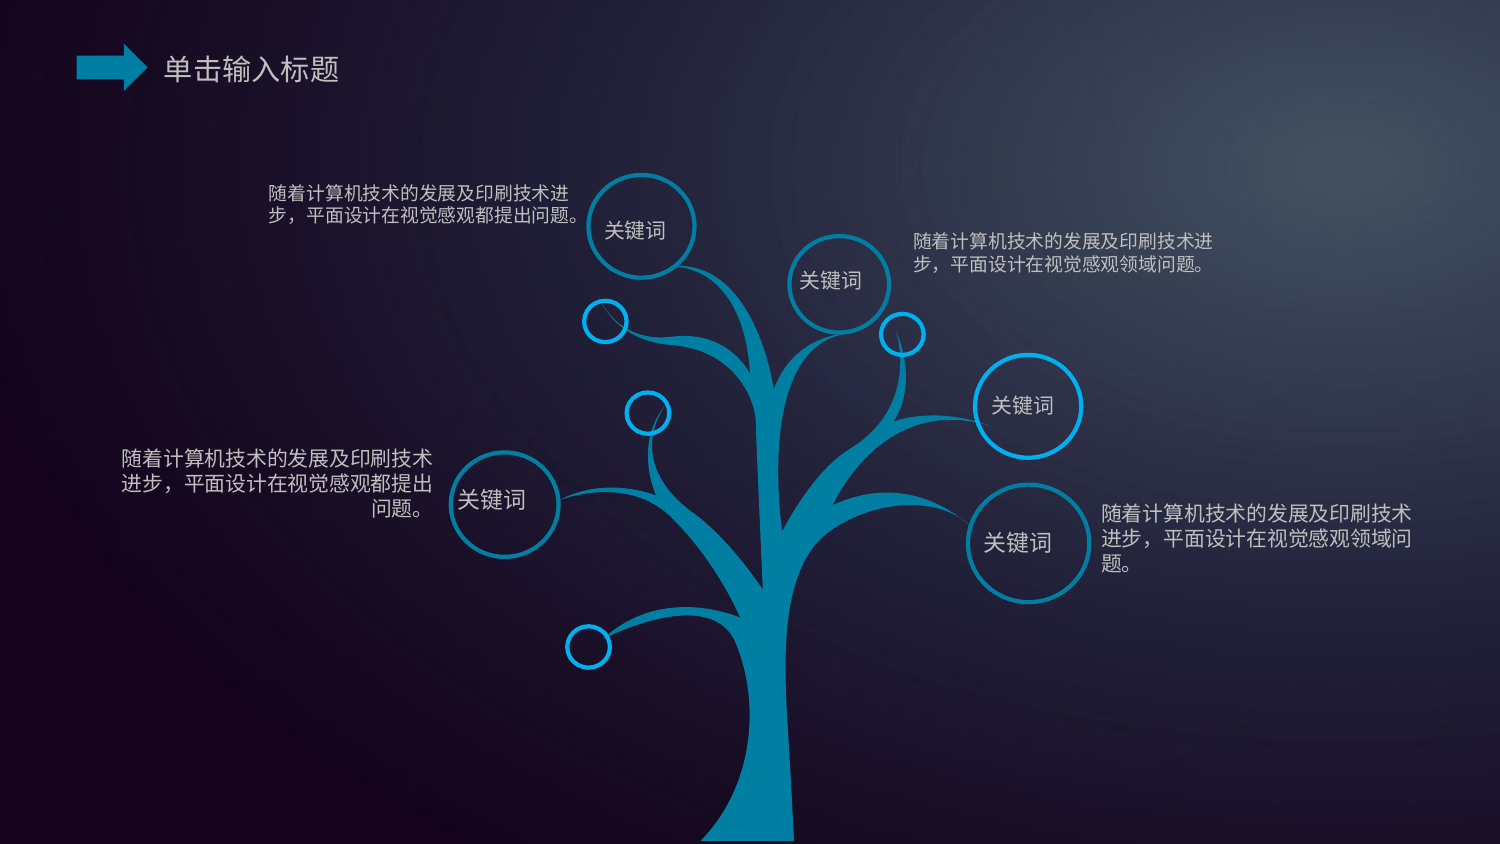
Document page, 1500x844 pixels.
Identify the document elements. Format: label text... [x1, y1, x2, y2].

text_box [588, 174, 695, 278]
picture [0, 0, 1500, 844]
text_box [563, 269, 969, 841]
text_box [967, 484, 1090, 603]
text_box [565, 624, 612, 670]
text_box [783, 235, 890, 333]
text_box 随着计算机技术的发展及印刷技术进步，平面设计在视觉感观都提出问题。 [96, 435, 454, 531]
text_box [624, 390, 672, 436]
text_box [879, 311, 926, 358]
text_box 随着计算机技术的发展及印刷技术进步，平面设计在视觉感观都提出问题。 [231, 171, 589, 237]
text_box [442, 452, 559, 558]
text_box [974, 354, 1082, 458]
text_box 随着计算机技术的发展及印刷技术进步，平面设计在视觉感观领域问题。 [893, 219, 1251, 285]
text_box 随着计算机技术的发展及印刷技术进步，平面设计在视觉感观领域问题。 [1094, 490, 1439, 586]
text_box [582, 298, 629, 345]
